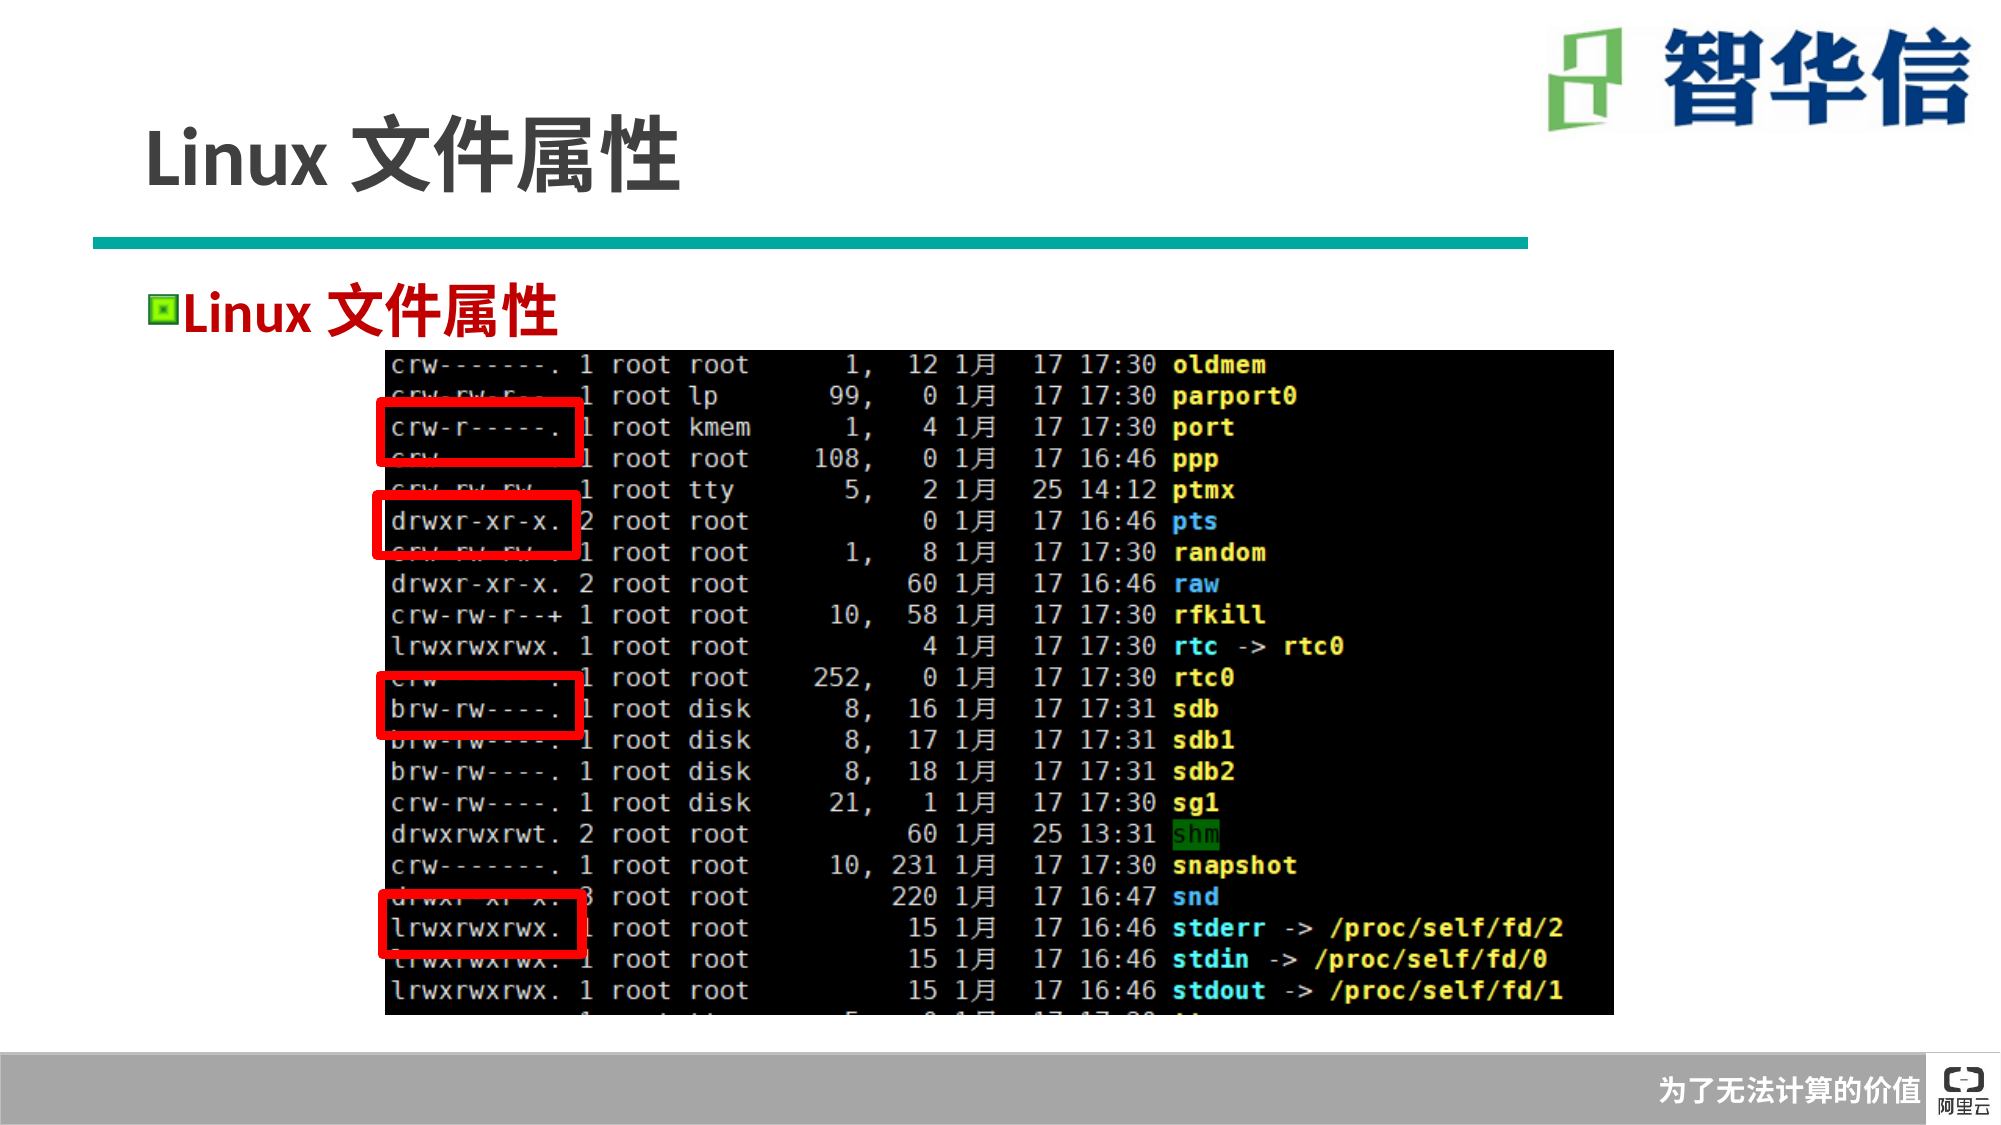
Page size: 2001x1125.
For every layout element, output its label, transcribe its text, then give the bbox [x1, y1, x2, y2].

picture [1539, 19, 1987, 141]
picture [1926, 1053, 2001, 1125]
text_box Linux文件属性 [128, 250, 899, 369]
text_box Linux文件属性 [131, 92, 960, 212]
text_box [377, 494, 385, 556]
text_box [380, 675, 385, 736]
text_box [380, 401, 385, 463]
picture [143, 289, 184, 330]
picture [385, 350, 1614, 1015]
